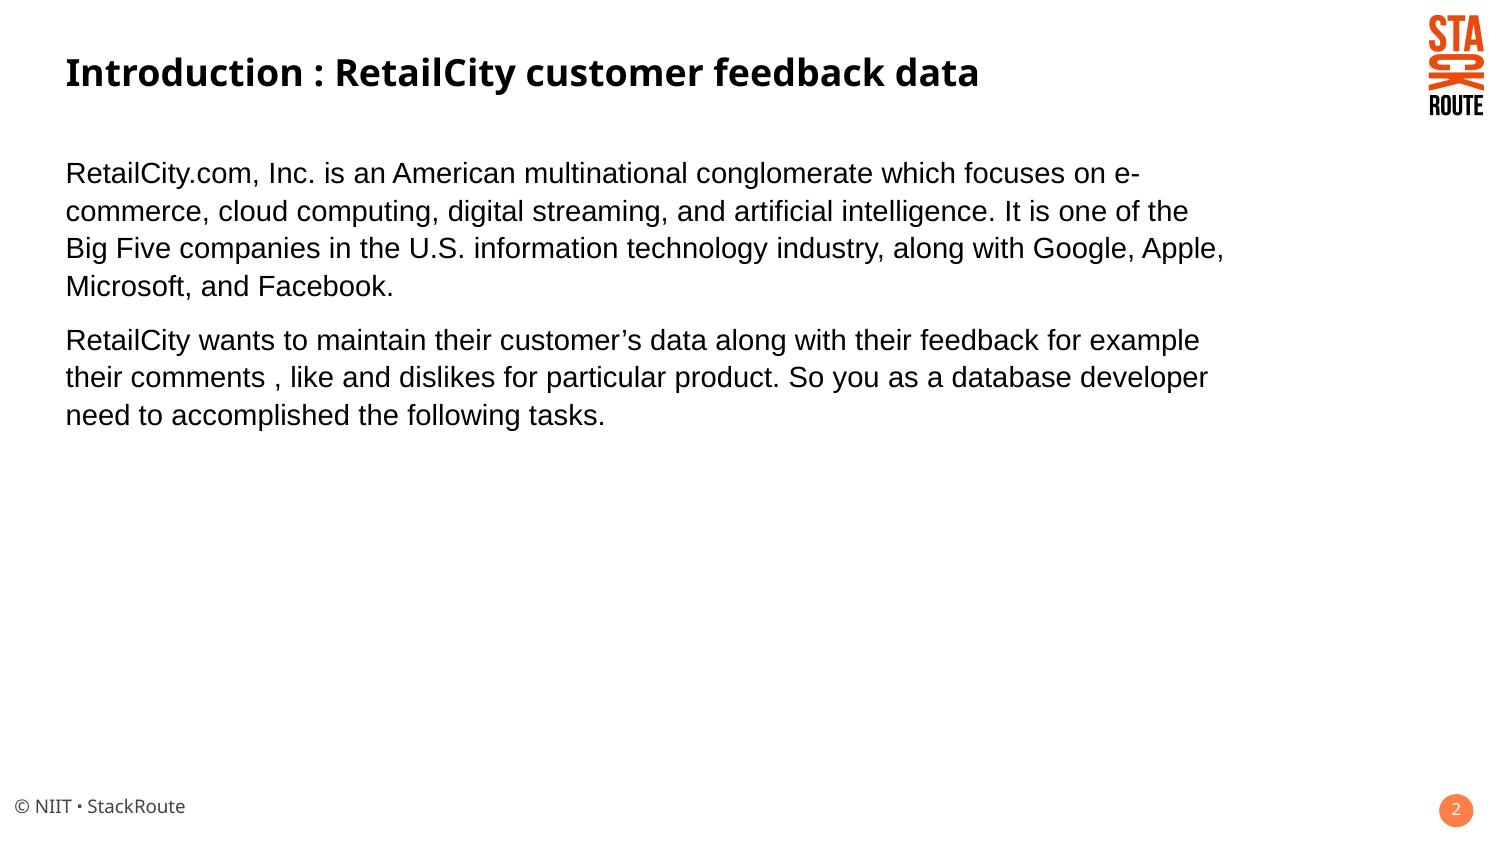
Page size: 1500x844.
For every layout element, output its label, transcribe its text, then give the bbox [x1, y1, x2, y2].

picture [1420, 10, 1493, 121]
text_box RetailCity.com, Inc. is an American multinational conglomerate which focuses on e-commerce, cloud computing, digital streaming, and artificial intelligence. It is one of the Big Five companies in the U.S. information technology industry, along with Google, Apple, Microsoft, and Facebook. RetailCity wants to maintain their customer’s data along with their feedback for example their comments , like and dislikes for particular product. So you as a database developer need to accomplished the following tasks. [50, 145, 1255, 490]
title Introduction : RetailCity customer feedback data [50, 27, 1345, 116]
